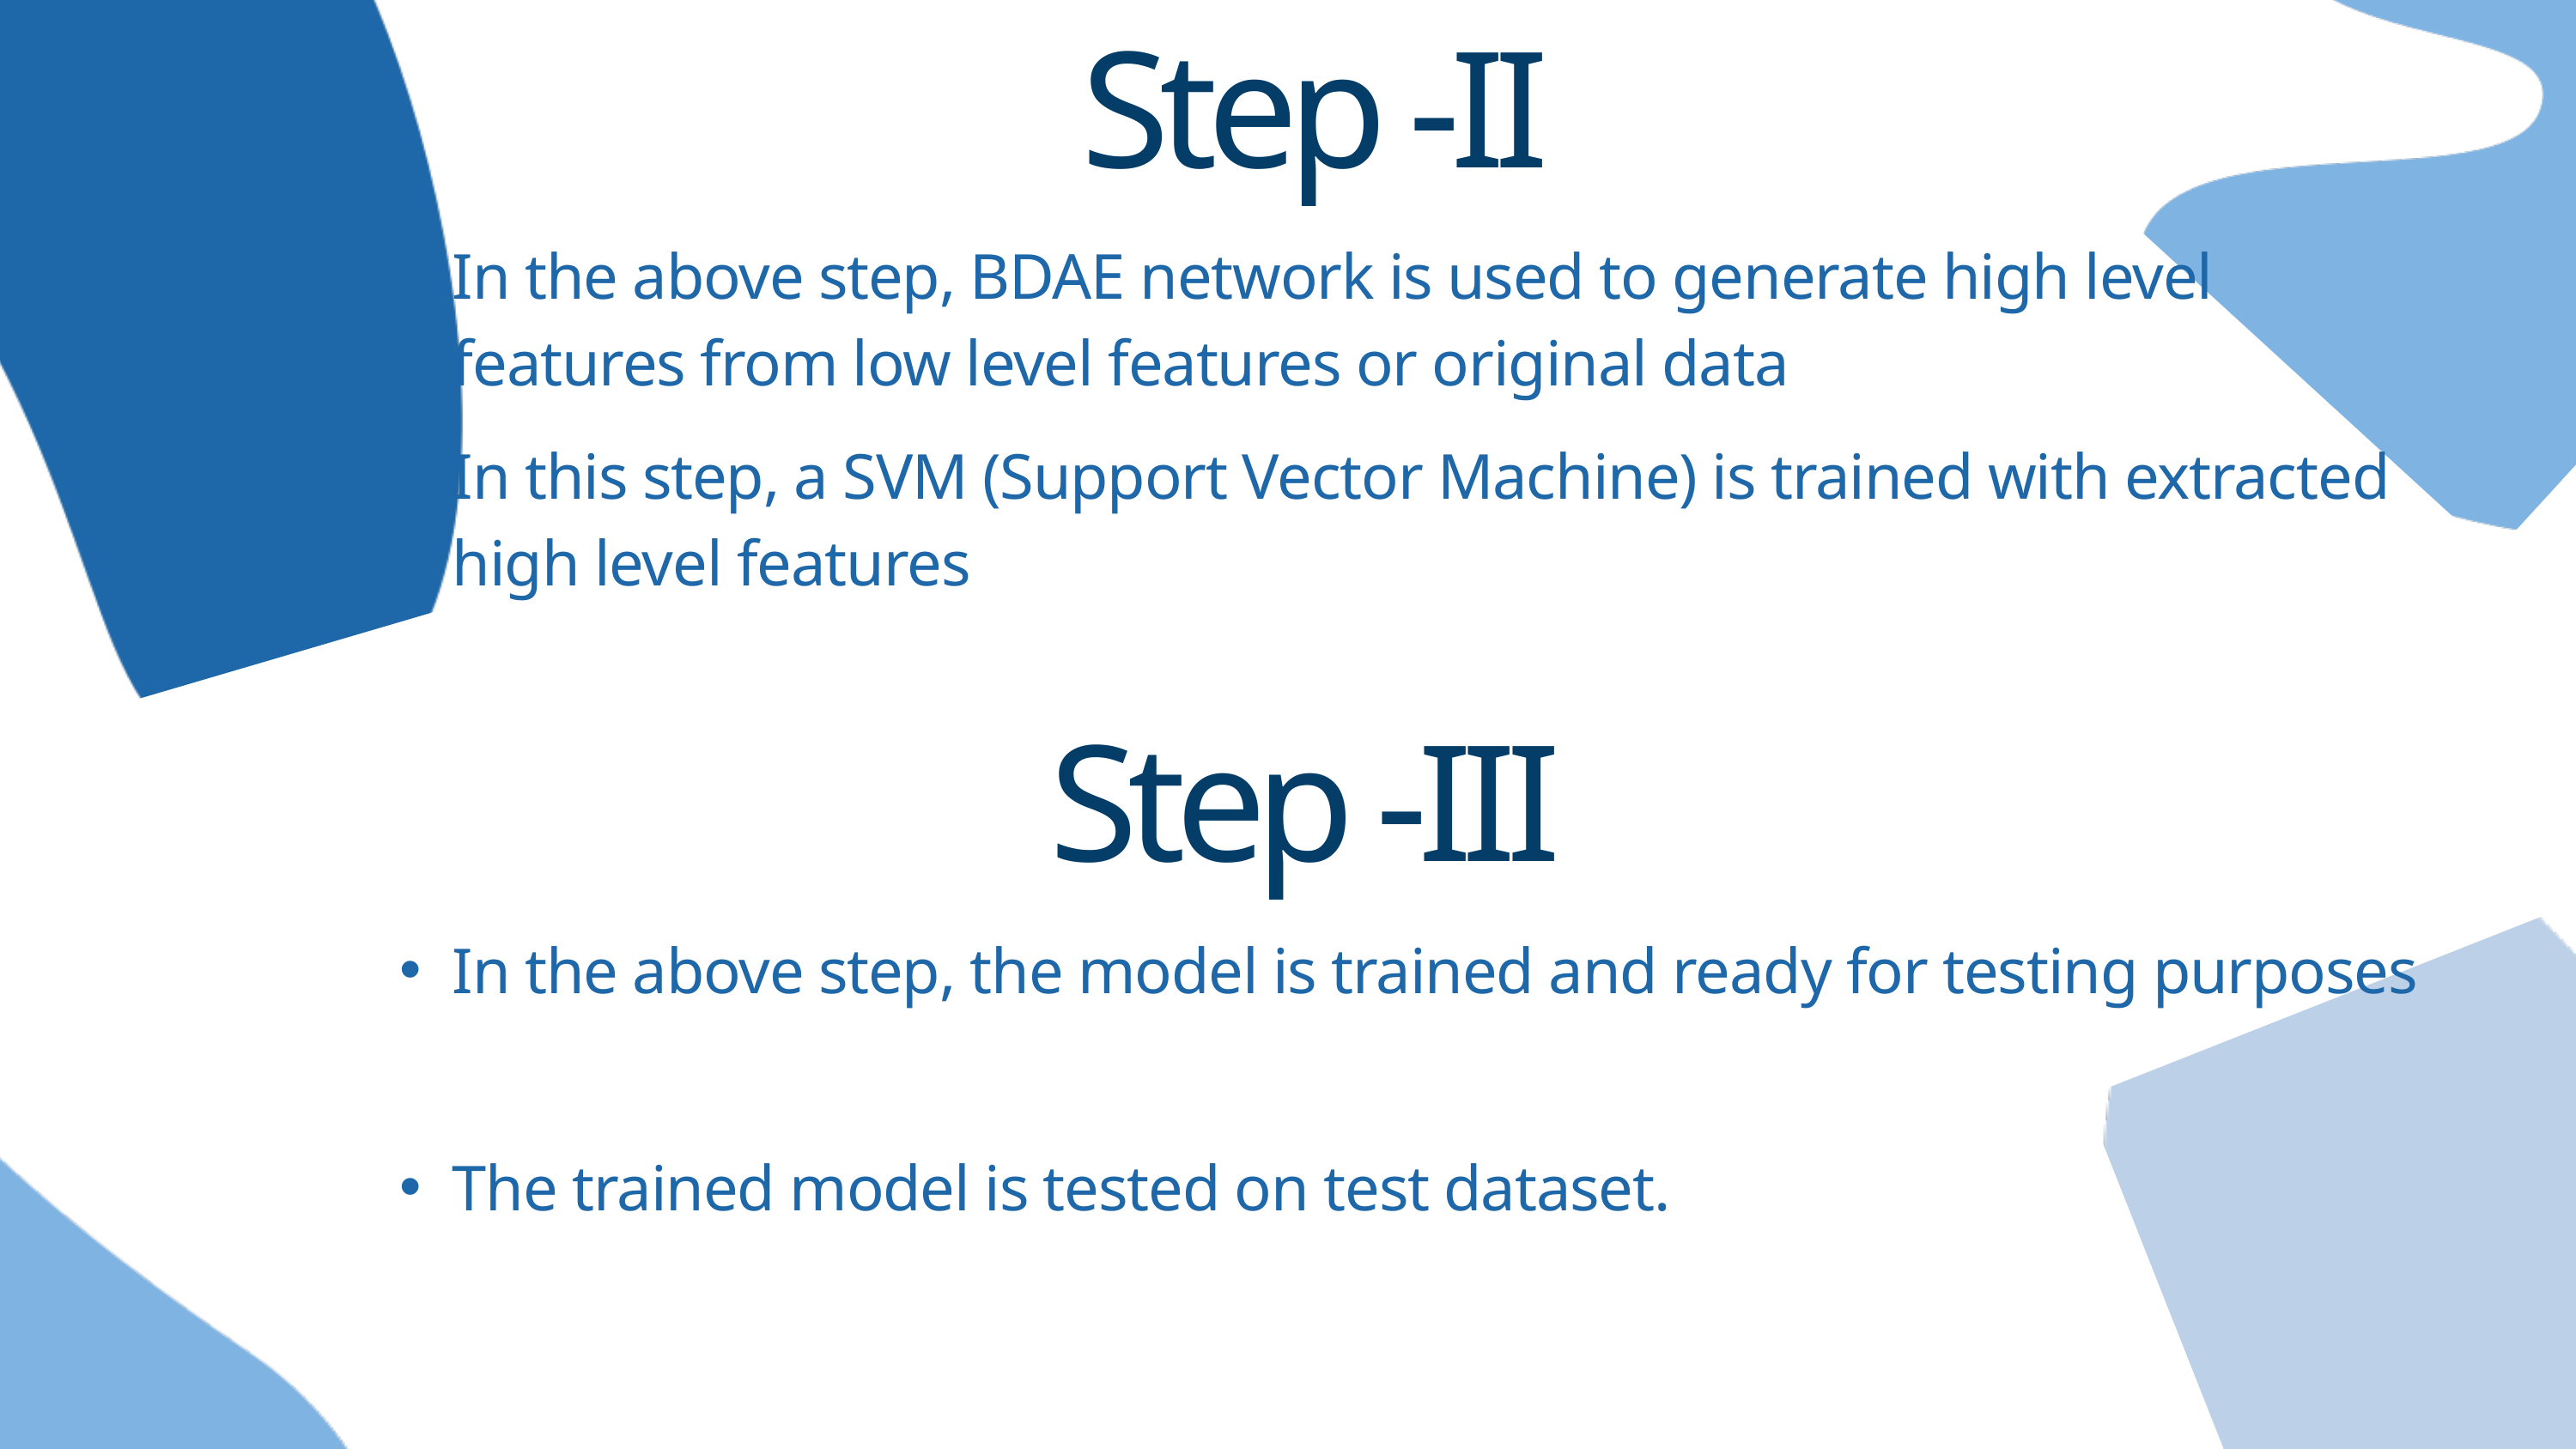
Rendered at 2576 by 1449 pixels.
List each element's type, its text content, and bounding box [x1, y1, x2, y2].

text_box In the above step, the model is trained and ready for testing purposes [347, 919, 2432, 1006]
text_box In this step, a SVM (Support Vector Machine) is trained with extracted high level features [347, 424, 2432, 598]
text_box [0, 0, 546, 740]
text_box In the above step, BDAE network is used to generate high level features from low level features or original data [347, 224, 2432, 399]
text_box Step -II [155, 0, 2476, 200]
text_box Step -III [144, 668, 2466, 894]
text_box [2106, 0, 2576, 555]
text_box [0, 898, 416, 1449]
text_box The trained model is tested on test dataset. [347, 1136, 2432, 1223]
text_box [2084, 902, 2576, 1449]
